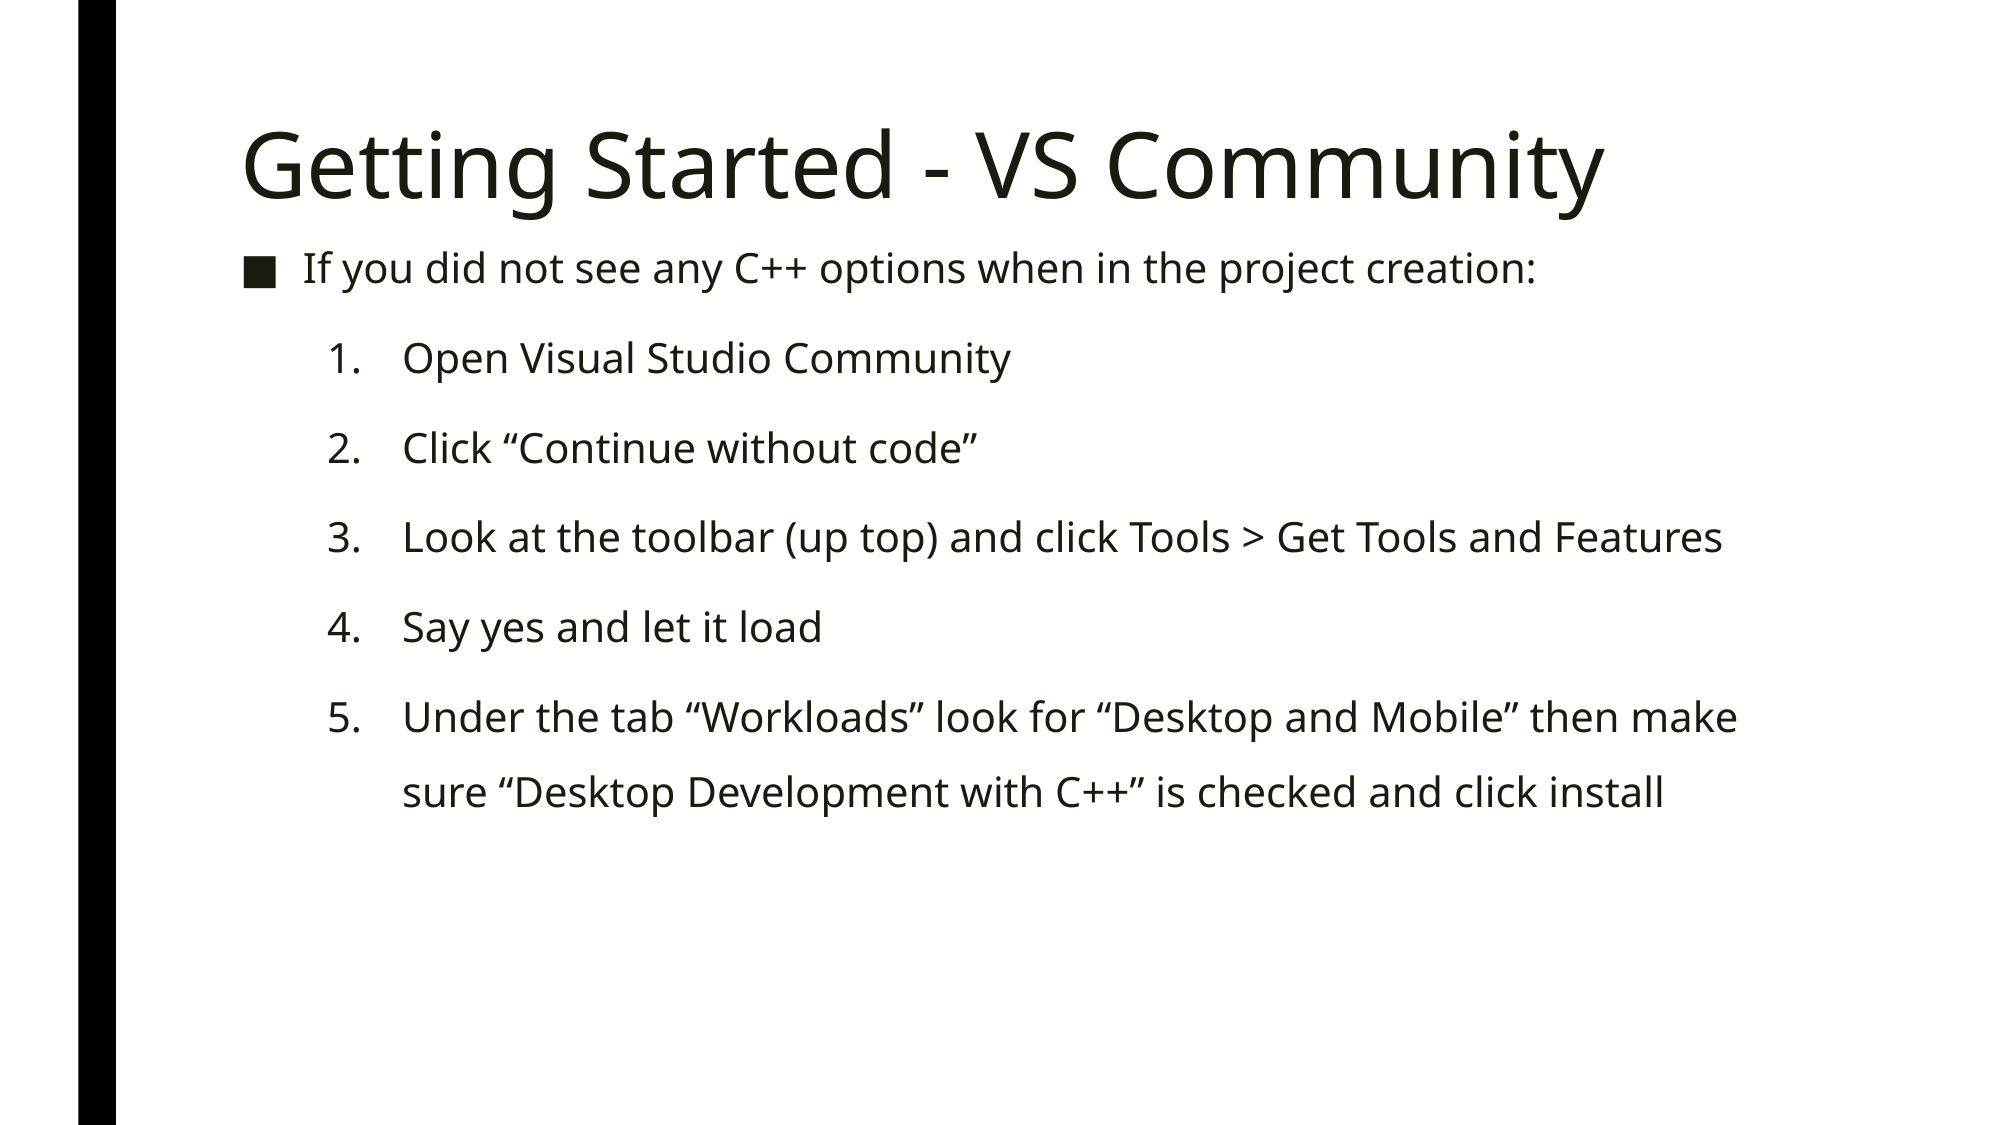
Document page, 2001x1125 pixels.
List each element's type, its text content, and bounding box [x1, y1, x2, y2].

title Getting Started - VS Community [225, 112, 1800, 234]
list If you did not see any C++ options when in the project creation: Open Visual Studio Community Click “Continue without code” Look at the toolbar (up top) and click Tools > Get Tools and Features Say yes and let it load Under the tab “Workloads” look for “Desktop and Mobile” then make sure “Desktop Development with C++” is checked and click install [225, 234, 1800, 947]
